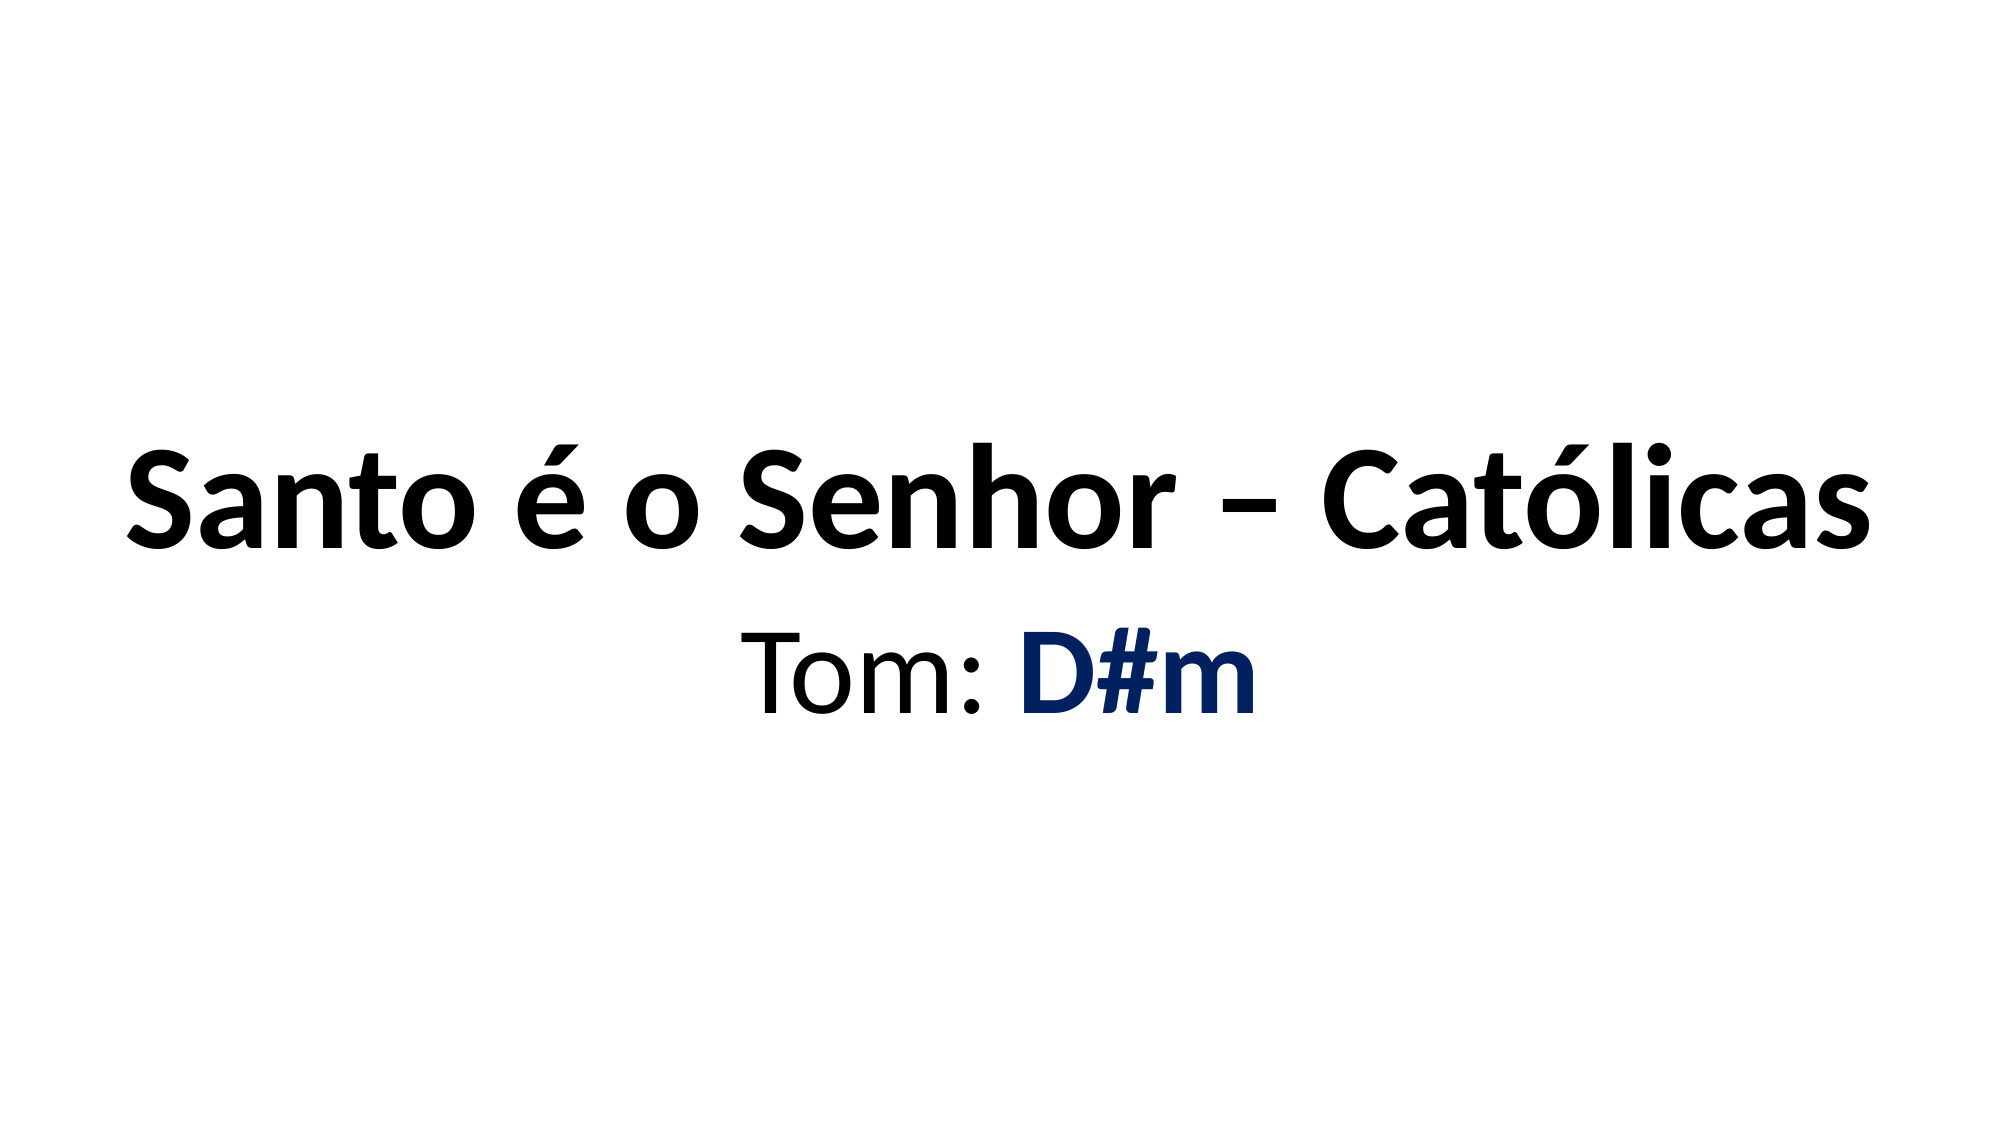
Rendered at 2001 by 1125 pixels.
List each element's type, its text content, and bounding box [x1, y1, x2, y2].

title Santo é o Senhor – Católicas Tom: D#m [0, 0, 2000, 1125]
